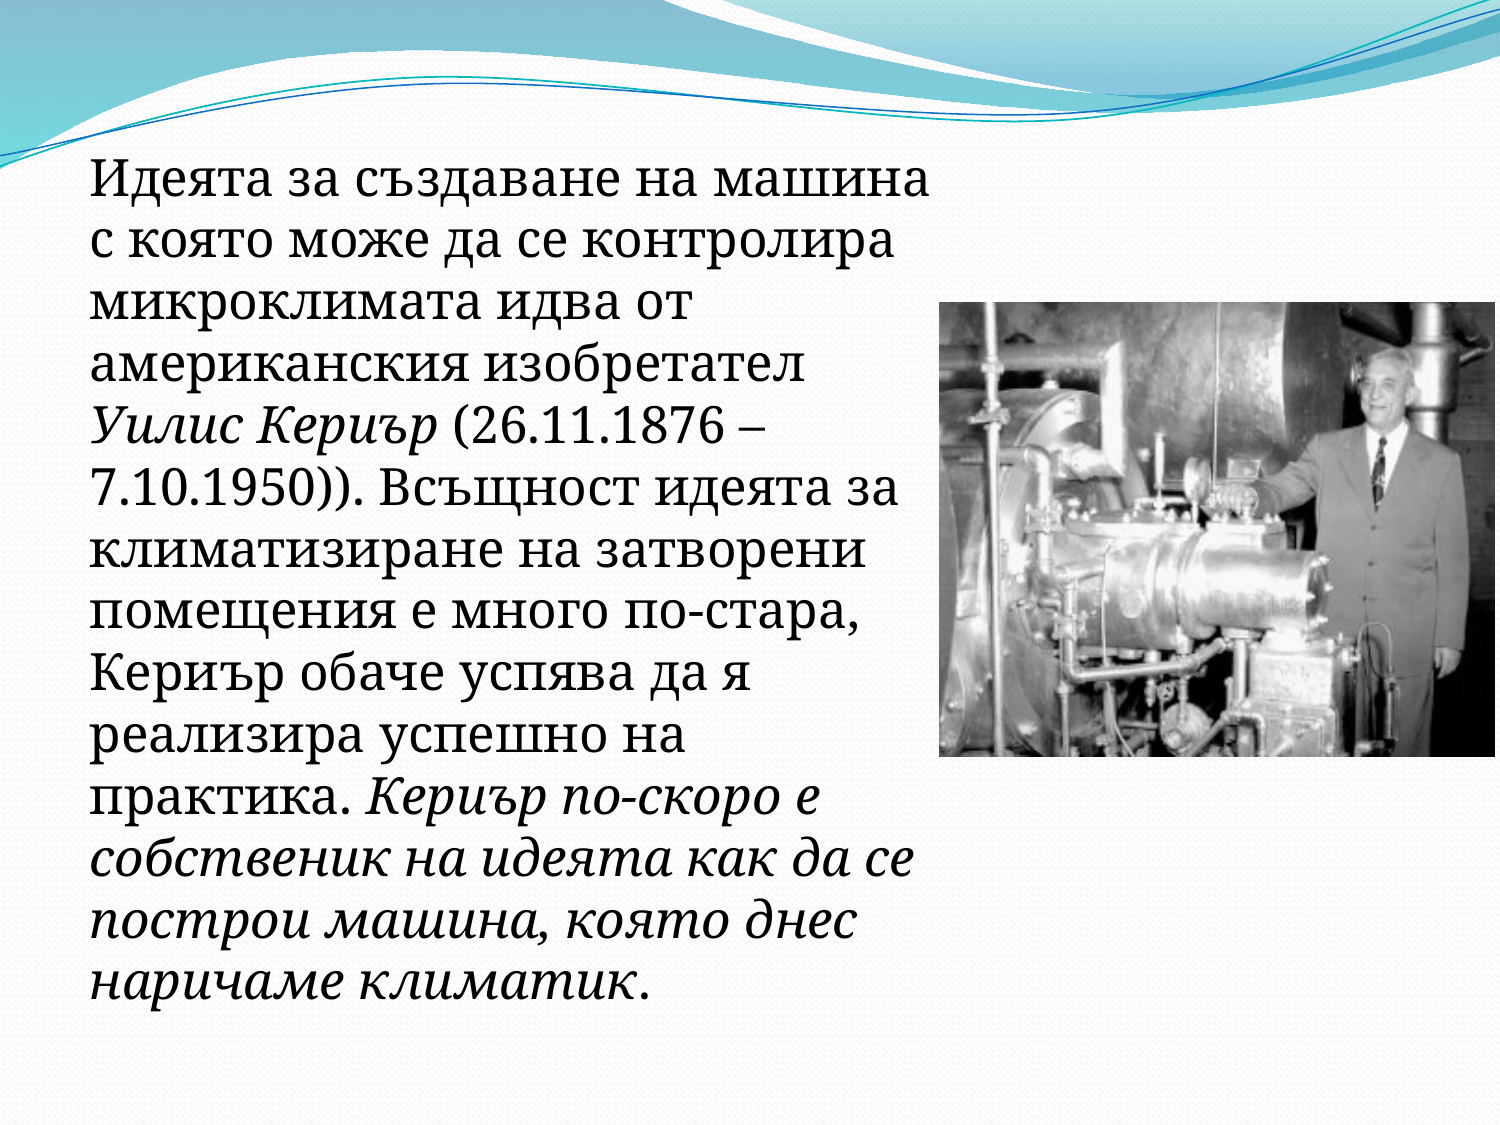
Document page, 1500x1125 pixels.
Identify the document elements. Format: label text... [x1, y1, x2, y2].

picture [939, 302, 1496, 757]
list Идеята за създаване на машина с която може да се контролира микроклимата идва от американския изобретател Уилис Кериър (26.11.1876 – 7.10.1950)). Всъщност идеята за климатизиране на затворени помещения е много по-стара, Кериър обаче успява да я реализира успешно на практика. Кериър по-скоро е собственик на идеята как да се построи машина, която днес наричаме климатик. [75, 137, 951, 1038]
